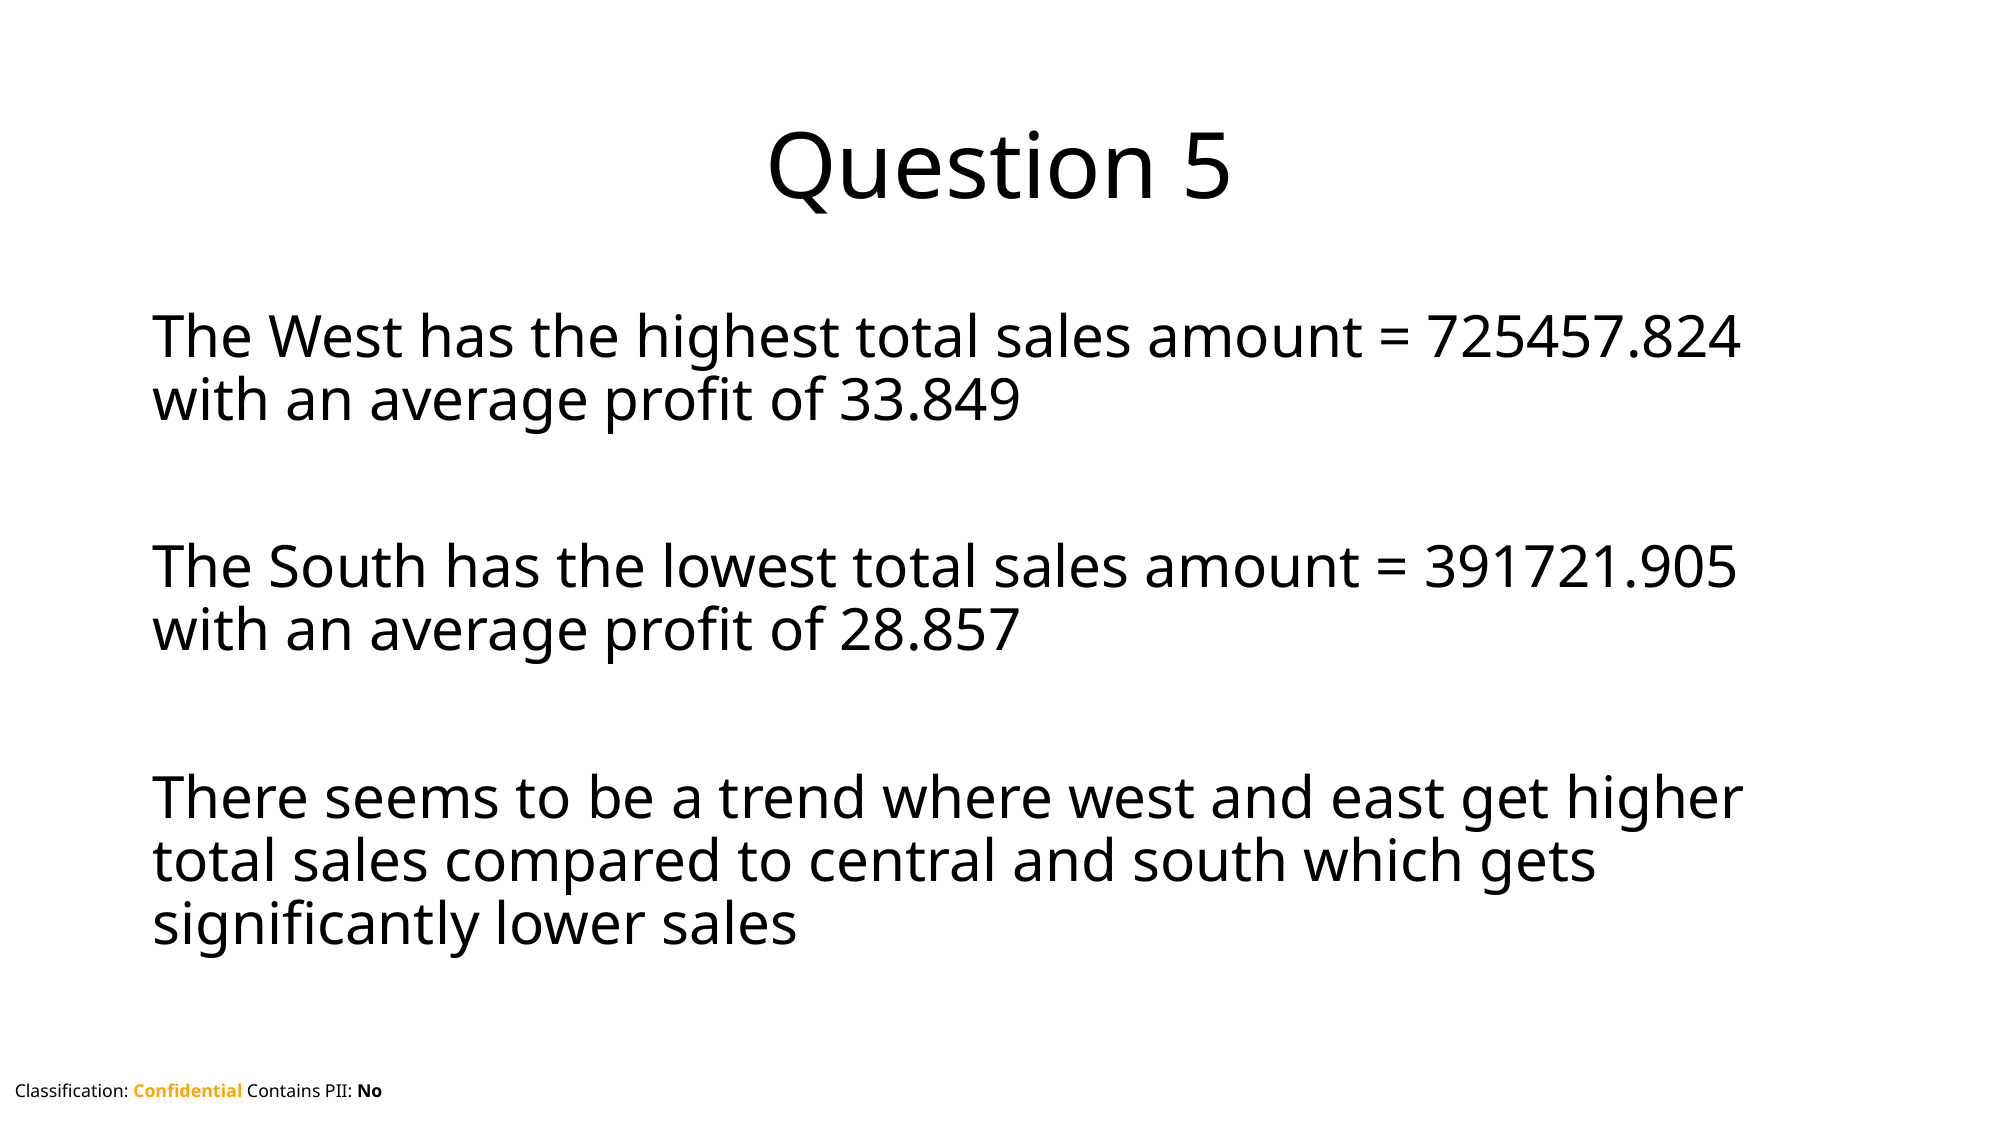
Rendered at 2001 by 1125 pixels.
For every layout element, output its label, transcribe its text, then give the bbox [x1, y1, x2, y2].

title Question 5 [137, 59, 1863, 278]
list The West has the highest total sales amount = 725457.824 with an average profit of 33.849 The South has the lowest total sales amount = 391721.905 with an average profit of 28.857 There seems to be a trend where west and east get higher total sales compared to central and south which gets significantly lower sales [137, 299, 1863, 1014]
